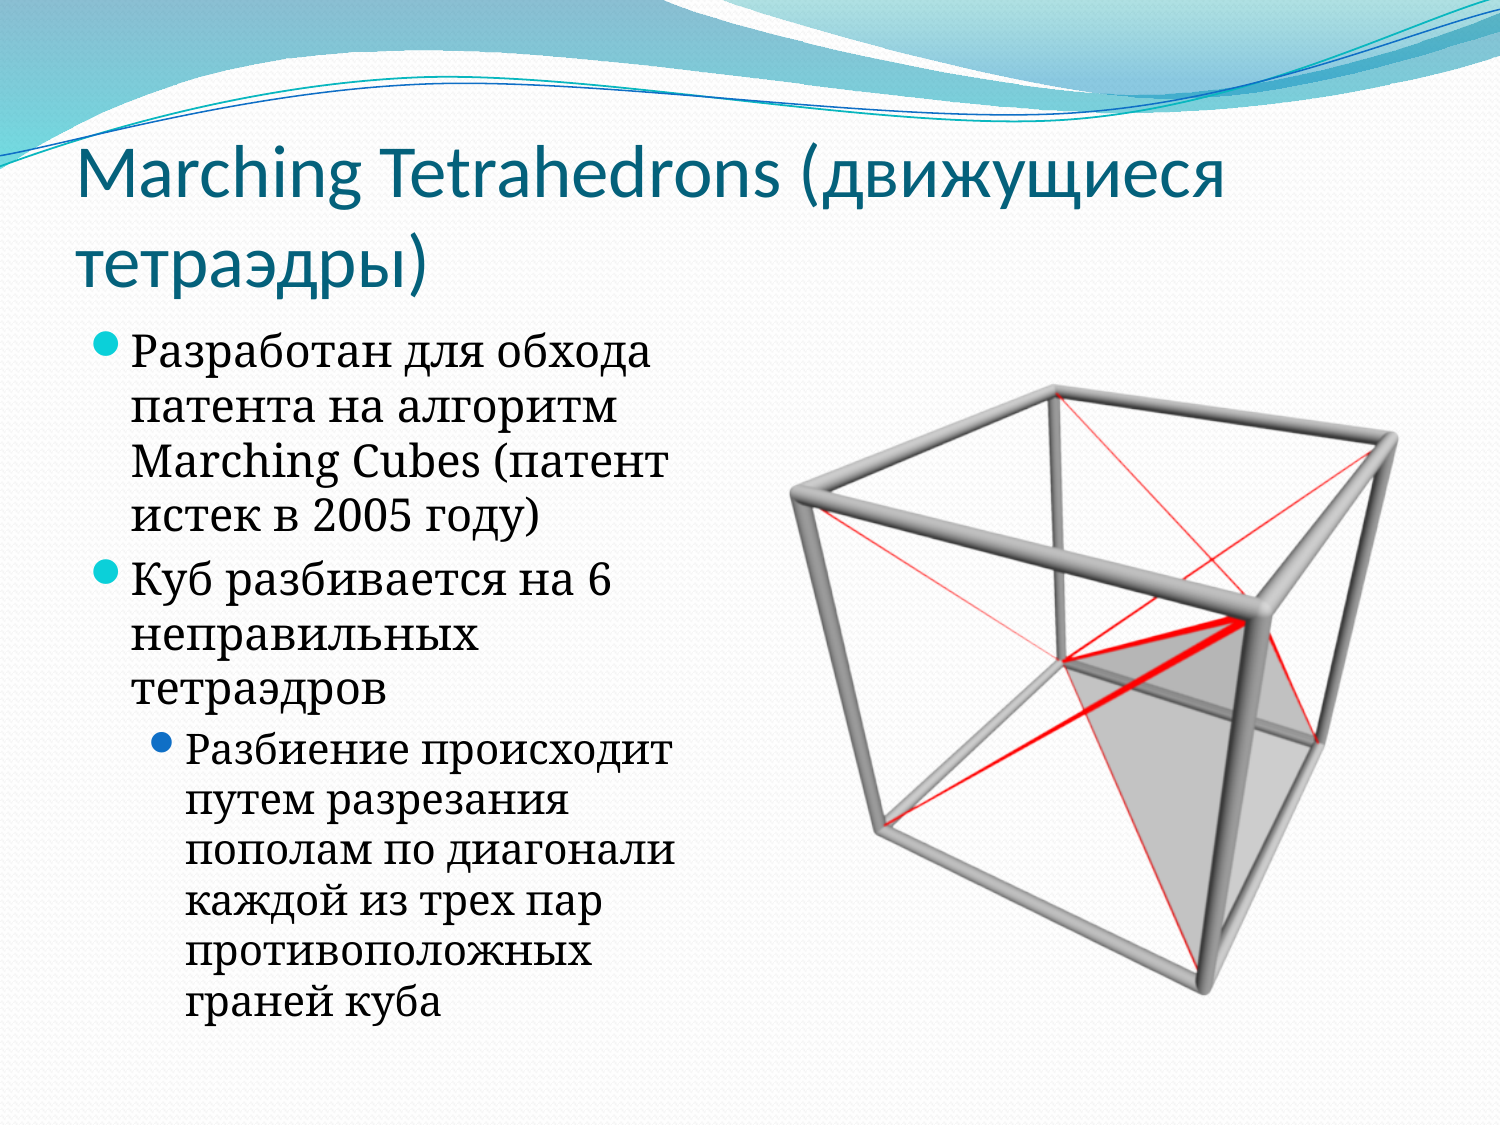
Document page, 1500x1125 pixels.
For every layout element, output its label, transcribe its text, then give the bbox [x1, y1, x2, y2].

list Разработан для обхода патента на алгоритм Marching Cubes (патент истек в 2005 году) Куб разбивается на 6 неправильных тетраэдров Разбиение происходит путем разрезания пополам по диагонали каждой из трех пар противоположных граней куба [75, 314, 738, 1043]
title Marching Tetrahedrons (движущиеся тетраэдры) [75, 115, 1425, 303]
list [762, 347, 1426, 1011]
